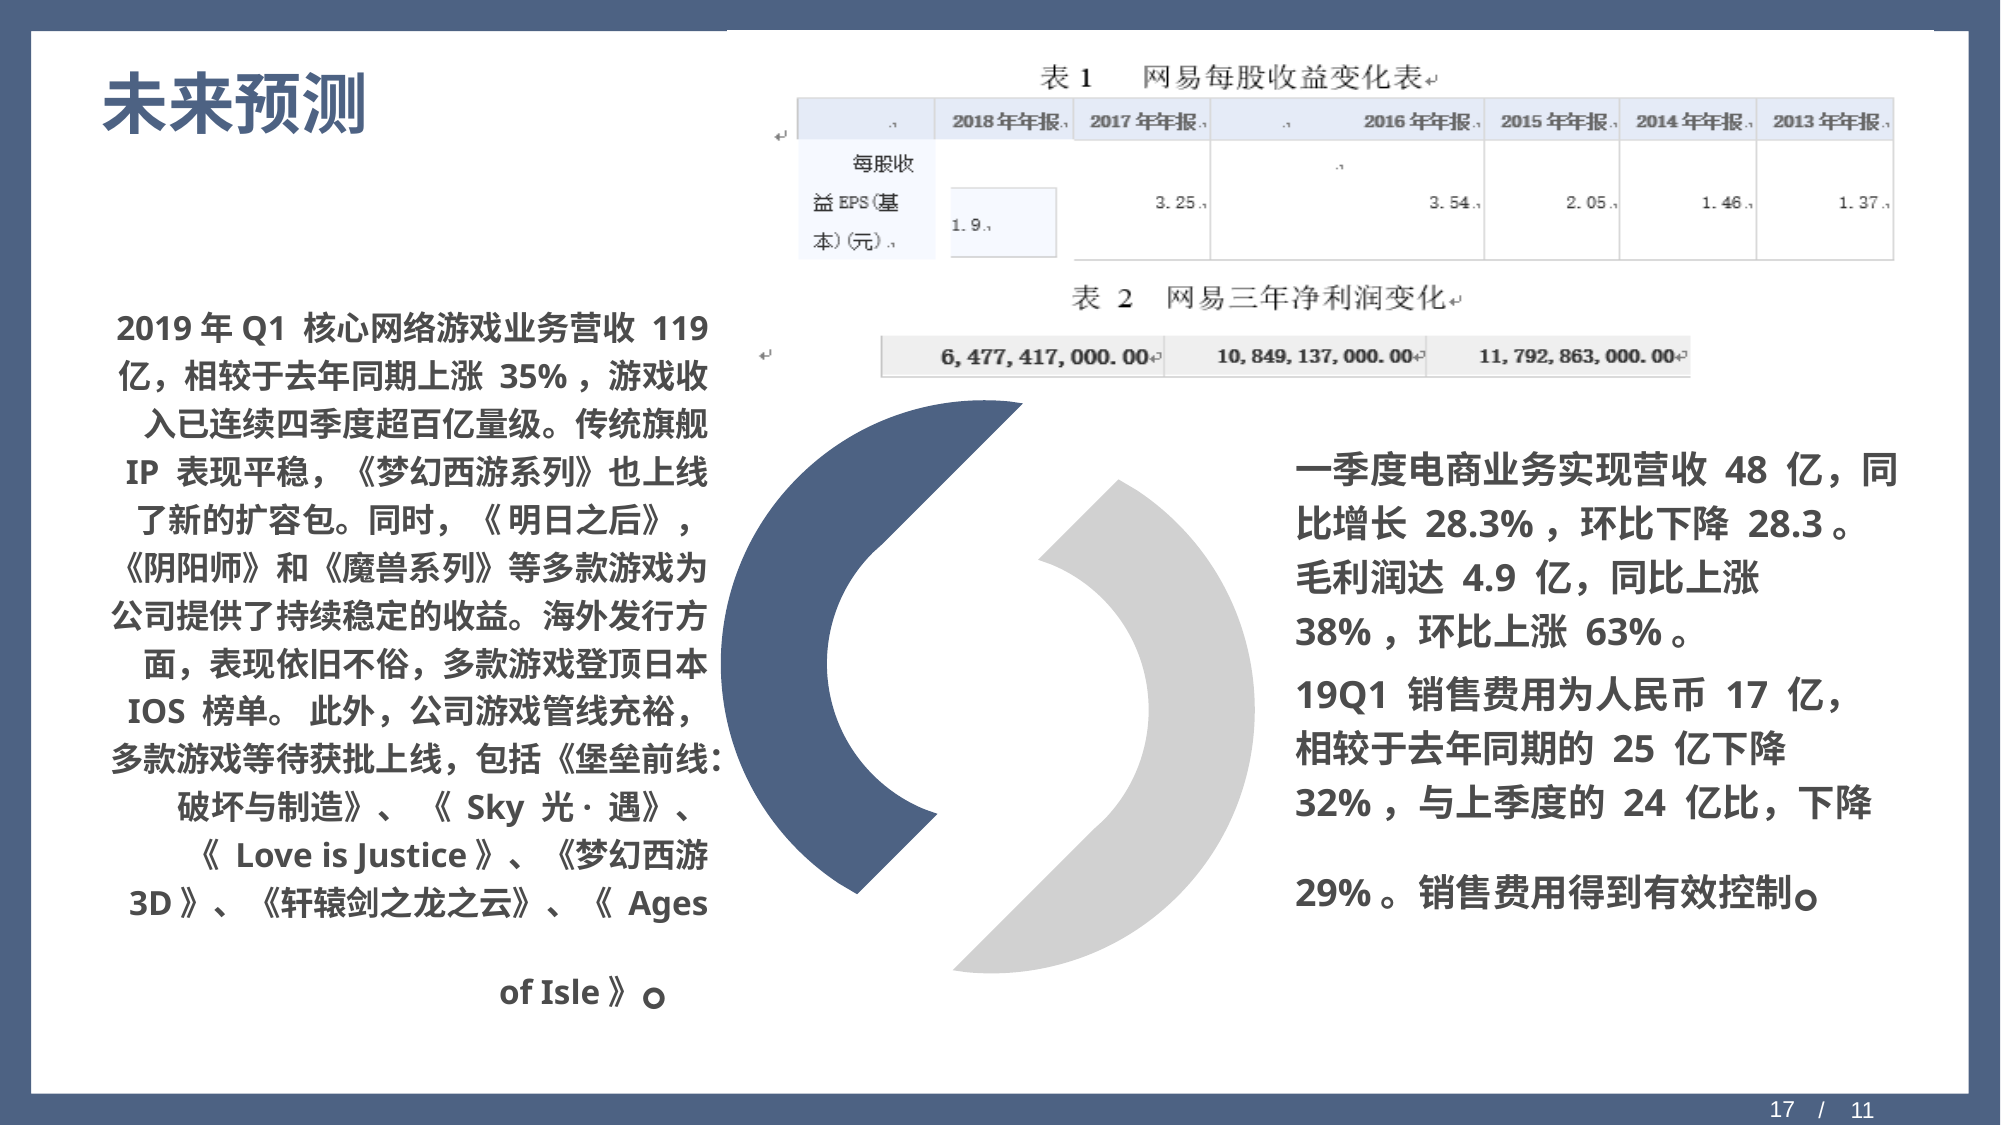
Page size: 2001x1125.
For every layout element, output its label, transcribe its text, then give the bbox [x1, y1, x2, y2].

title 未来预测 [86, 42, 722, 161]
footer / 11 [1803, 1095, 2000, 1123]
picture [727, 30, 1934, 399]
text_box [718, 407, 1023, 897]
text_box 一季度电商业务实现营收 48 亿，同比增长 28.3%，环比下降 28.3。毛利润达 4.9 亿，同比上涨 38%，环比上涨 63%。 19Q1 销售费用为人民币 17 亿，相较于去年同期的 25 亿下降 32%，与上季度的 24 亿比，下降 29%。销售费用得到有效控制。 [1273, 424, 1921, 650]
slide_number 17 [1422, 1098, 1810, 1125]
text_box 2019年Q1 核心网络游戏业务营收 119 亿，相较于去年同期上涨 35%，游戏收入已连续四季度超百亿量级。传统旗舰 IP 表现平稳，《梦幻西游系列》也上线了新的扩容包。同时，《 明日之后》，《阴阳师》和《魔兽系列》等多款游戏为公司提供了持续稳定的收益。海外发行方面，表现依旧不俗，多款游戏登顶日本 IOS 榜单。 此外，公司游戏管线充裕，多款游戏等待获批上线，包括《堡垒前线：破坏与制造》、 《 Sky 光· 遇》、《 Love is Justice》、《梦幻西游 3D》、《轩辕剑之龙之云》、《 Ages of Isle》。 [83, 285, 730, 512]
text_box [950, 477, 1257, 976]
